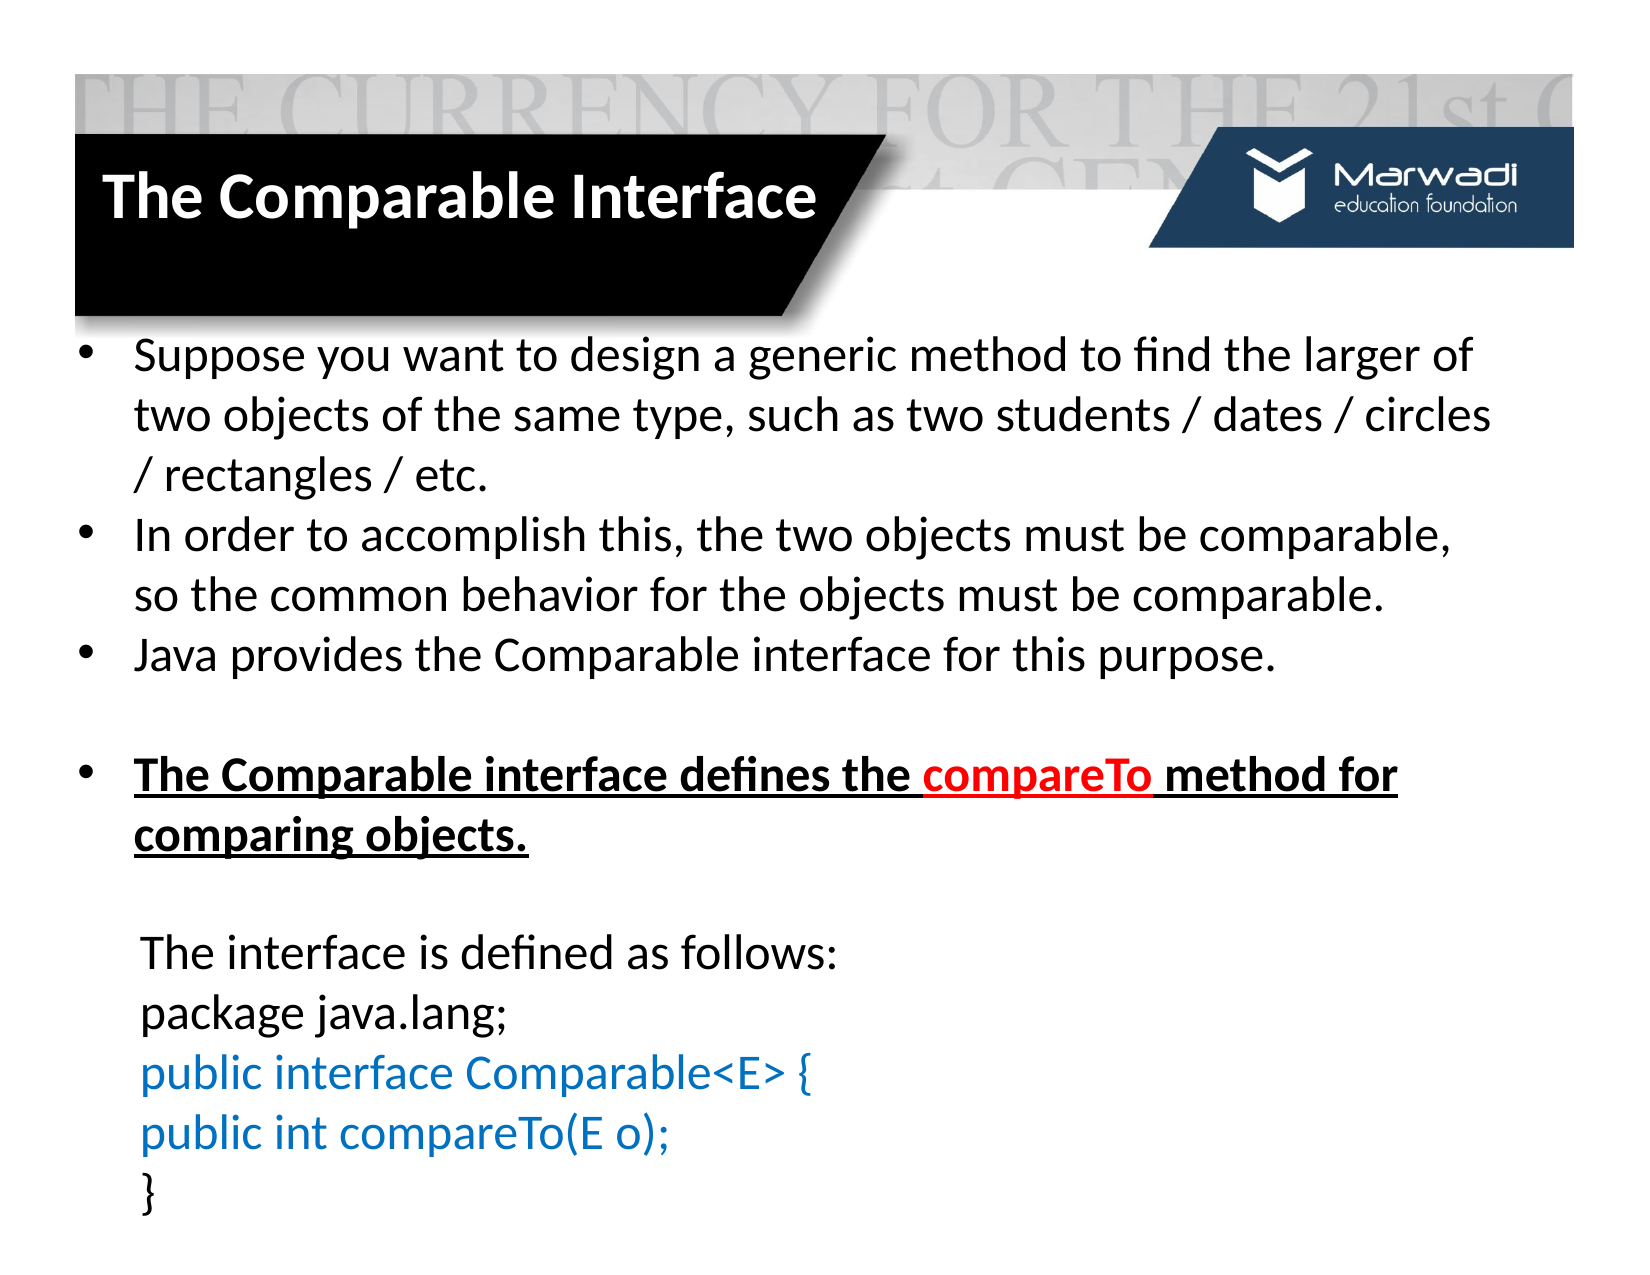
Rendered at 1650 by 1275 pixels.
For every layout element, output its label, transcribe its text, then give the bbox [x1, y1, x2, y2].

text_box The Comparable Interface [99, 150, 825, 232]
picture [75, 74, 1574, 341]
text_box The interface is defined as follows: package java.lang; public interface Comparable<E> { public int compareTo(E o); } [125, 912, 1300, 1228]
text_box Suppose you want to design a generic method to find the larger of two objects of the same type, such as two students / dates / circles / rectangles / etc. In order to accomplish this, the two objects must be comparable, so the common behavior for the objects must be comparable. Java provides the Comparable interface for this purpose. The Comparable interface defines the compareTo method for comparing objects. [62, 313, 1513, 869]
